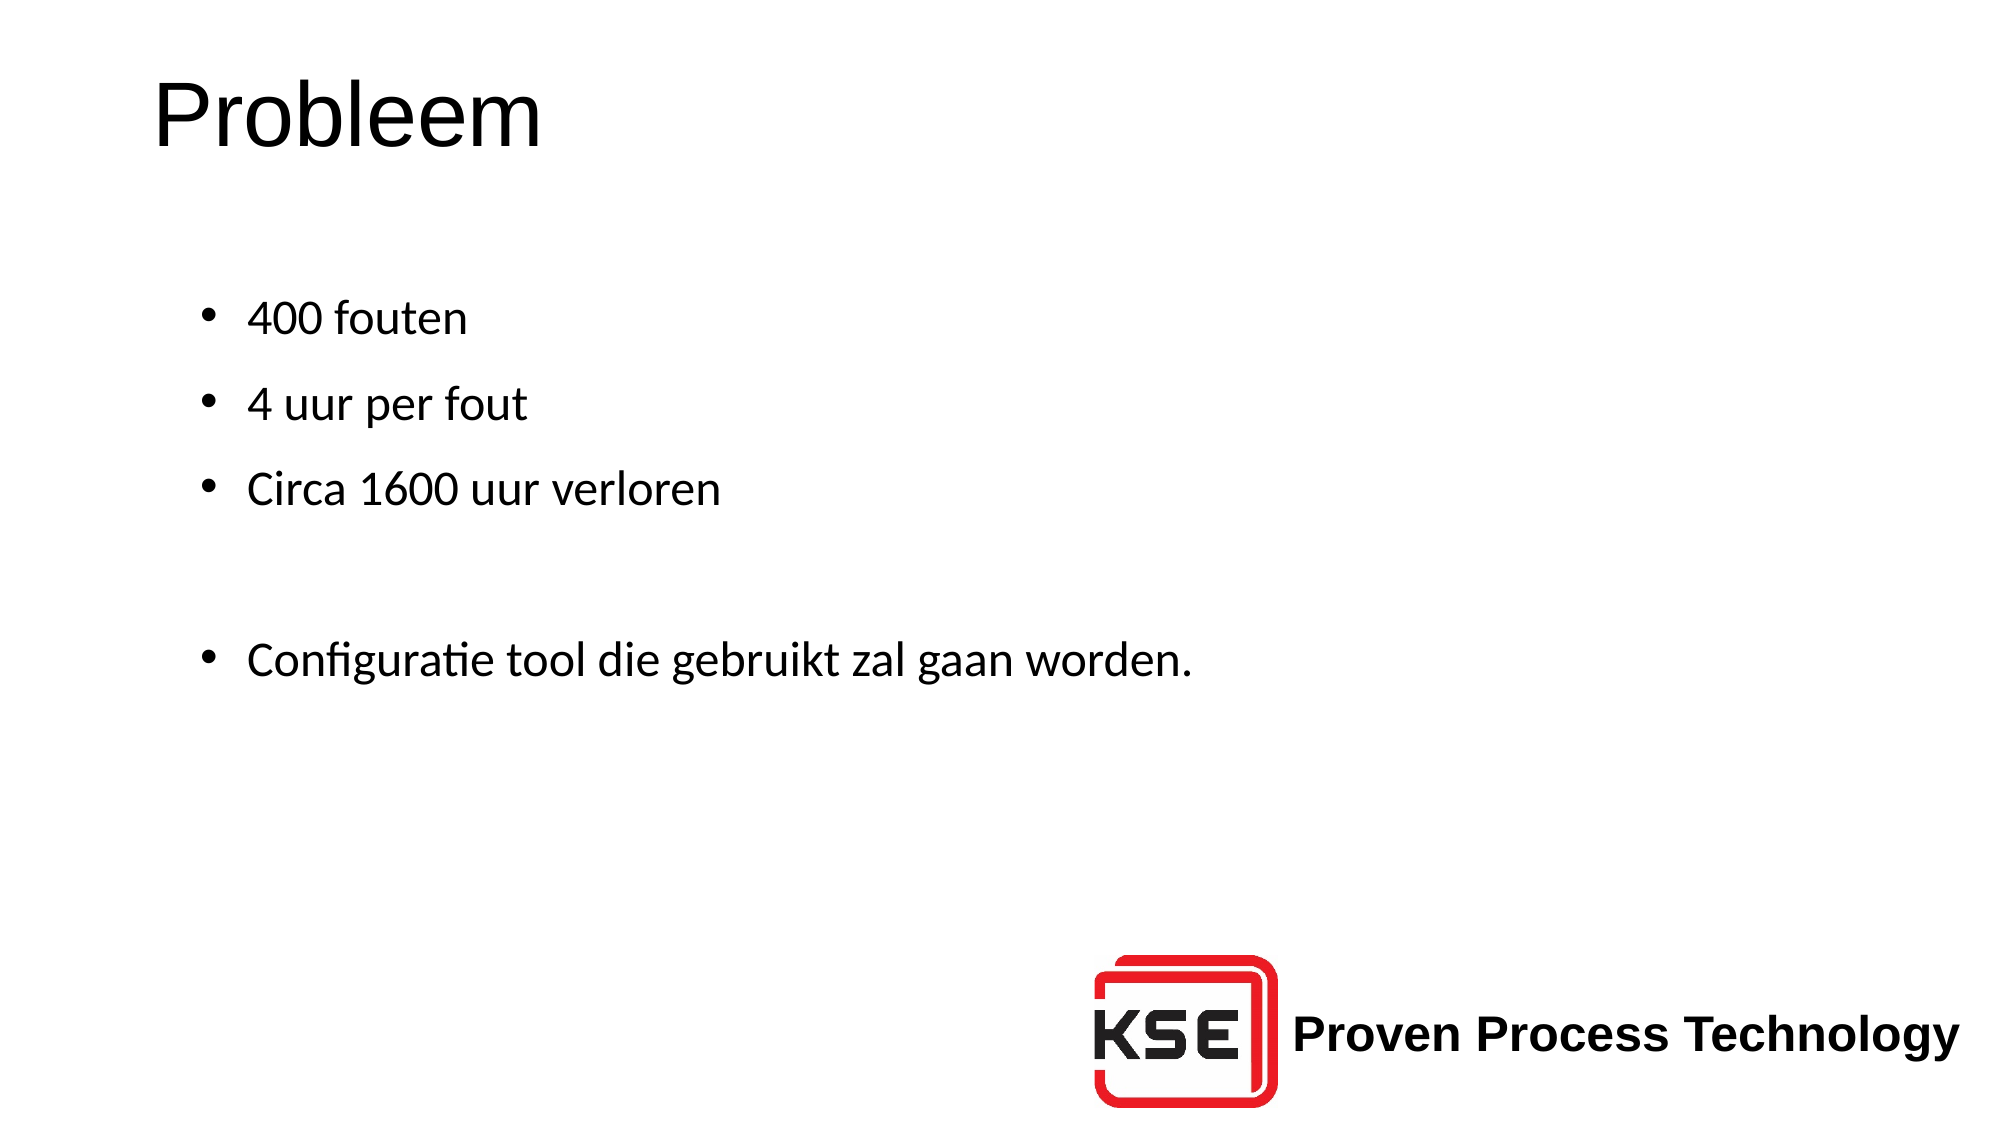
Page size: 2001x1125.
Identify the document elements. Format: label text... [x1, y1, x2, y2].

picture [1094, 955, 1278, 1108]
text_box 4 uur per fout [185, 362, 1288, 438]
text_box Circa 1600 uur verloren [185, 448, 1288, 523]
text_box 400 fouten [185, 277, 1288, 352]
text_box Configuratie tool die gebruikt zal gaan worden. [185, 618, 1288, 694]
title Probleem [137, 59, 1863, 278]
